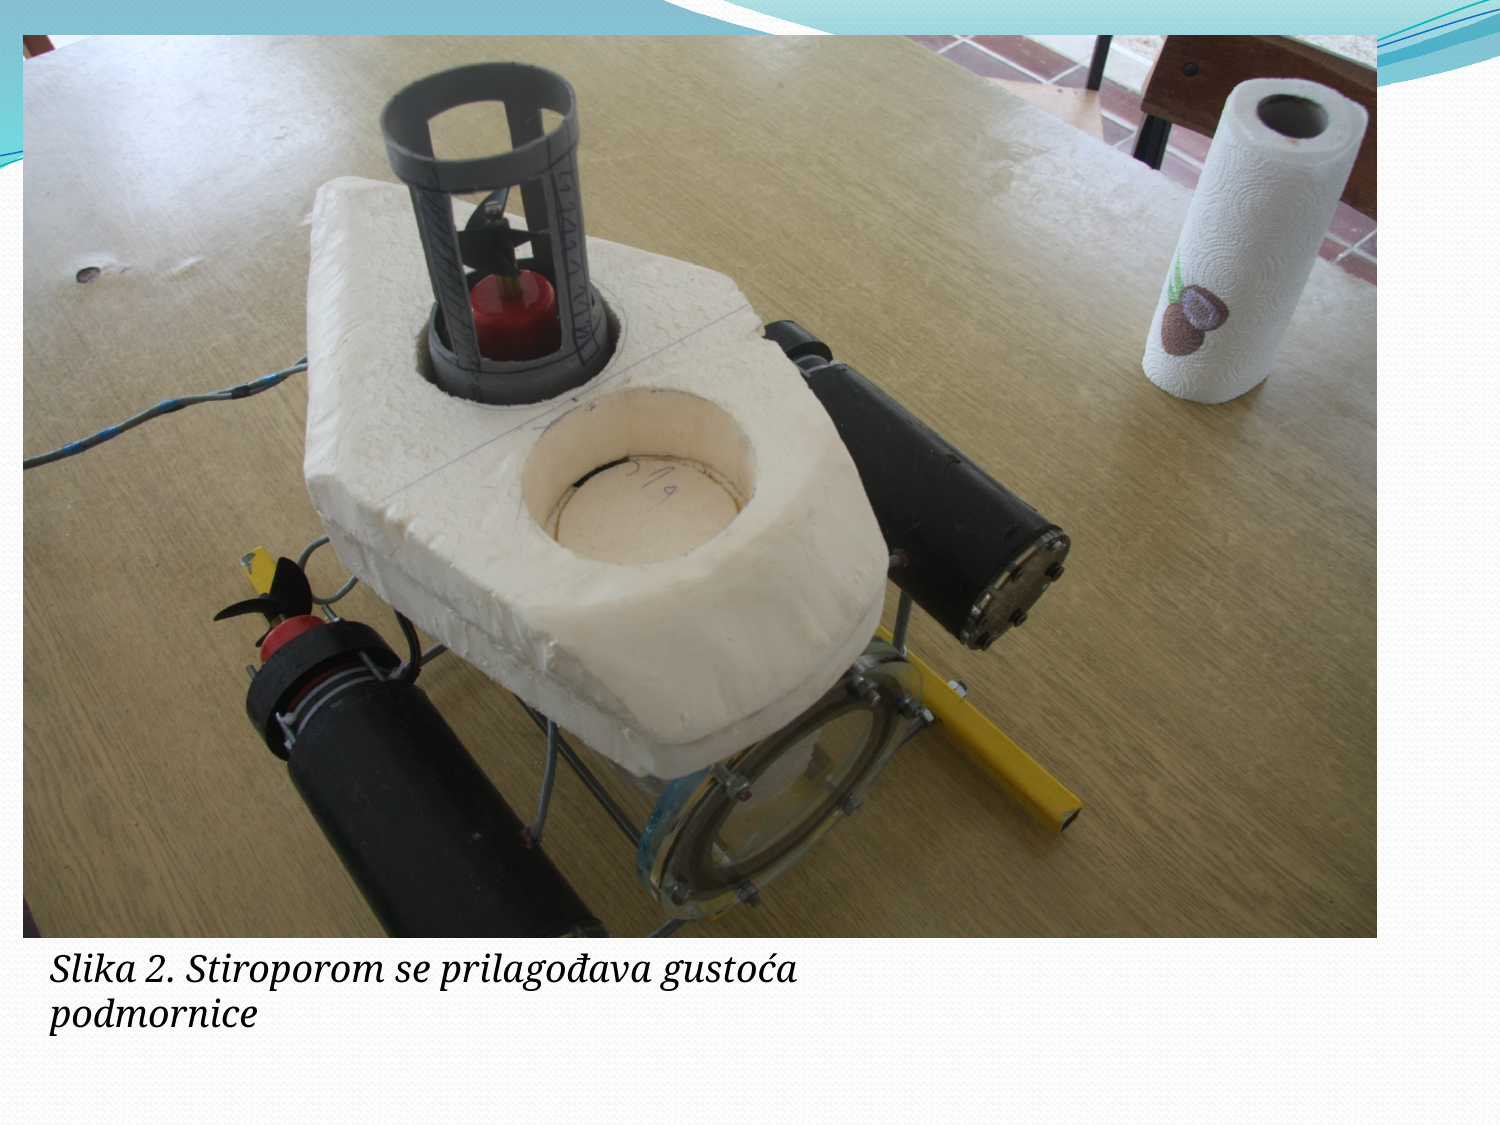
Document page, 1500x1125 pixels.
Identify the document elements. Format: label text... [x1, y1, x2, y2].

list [23, 34, 1378, 938]
text_box Slika 2. Stiroporom se prilagođava gustoća podmornice [35, 950, 950, 1043]
